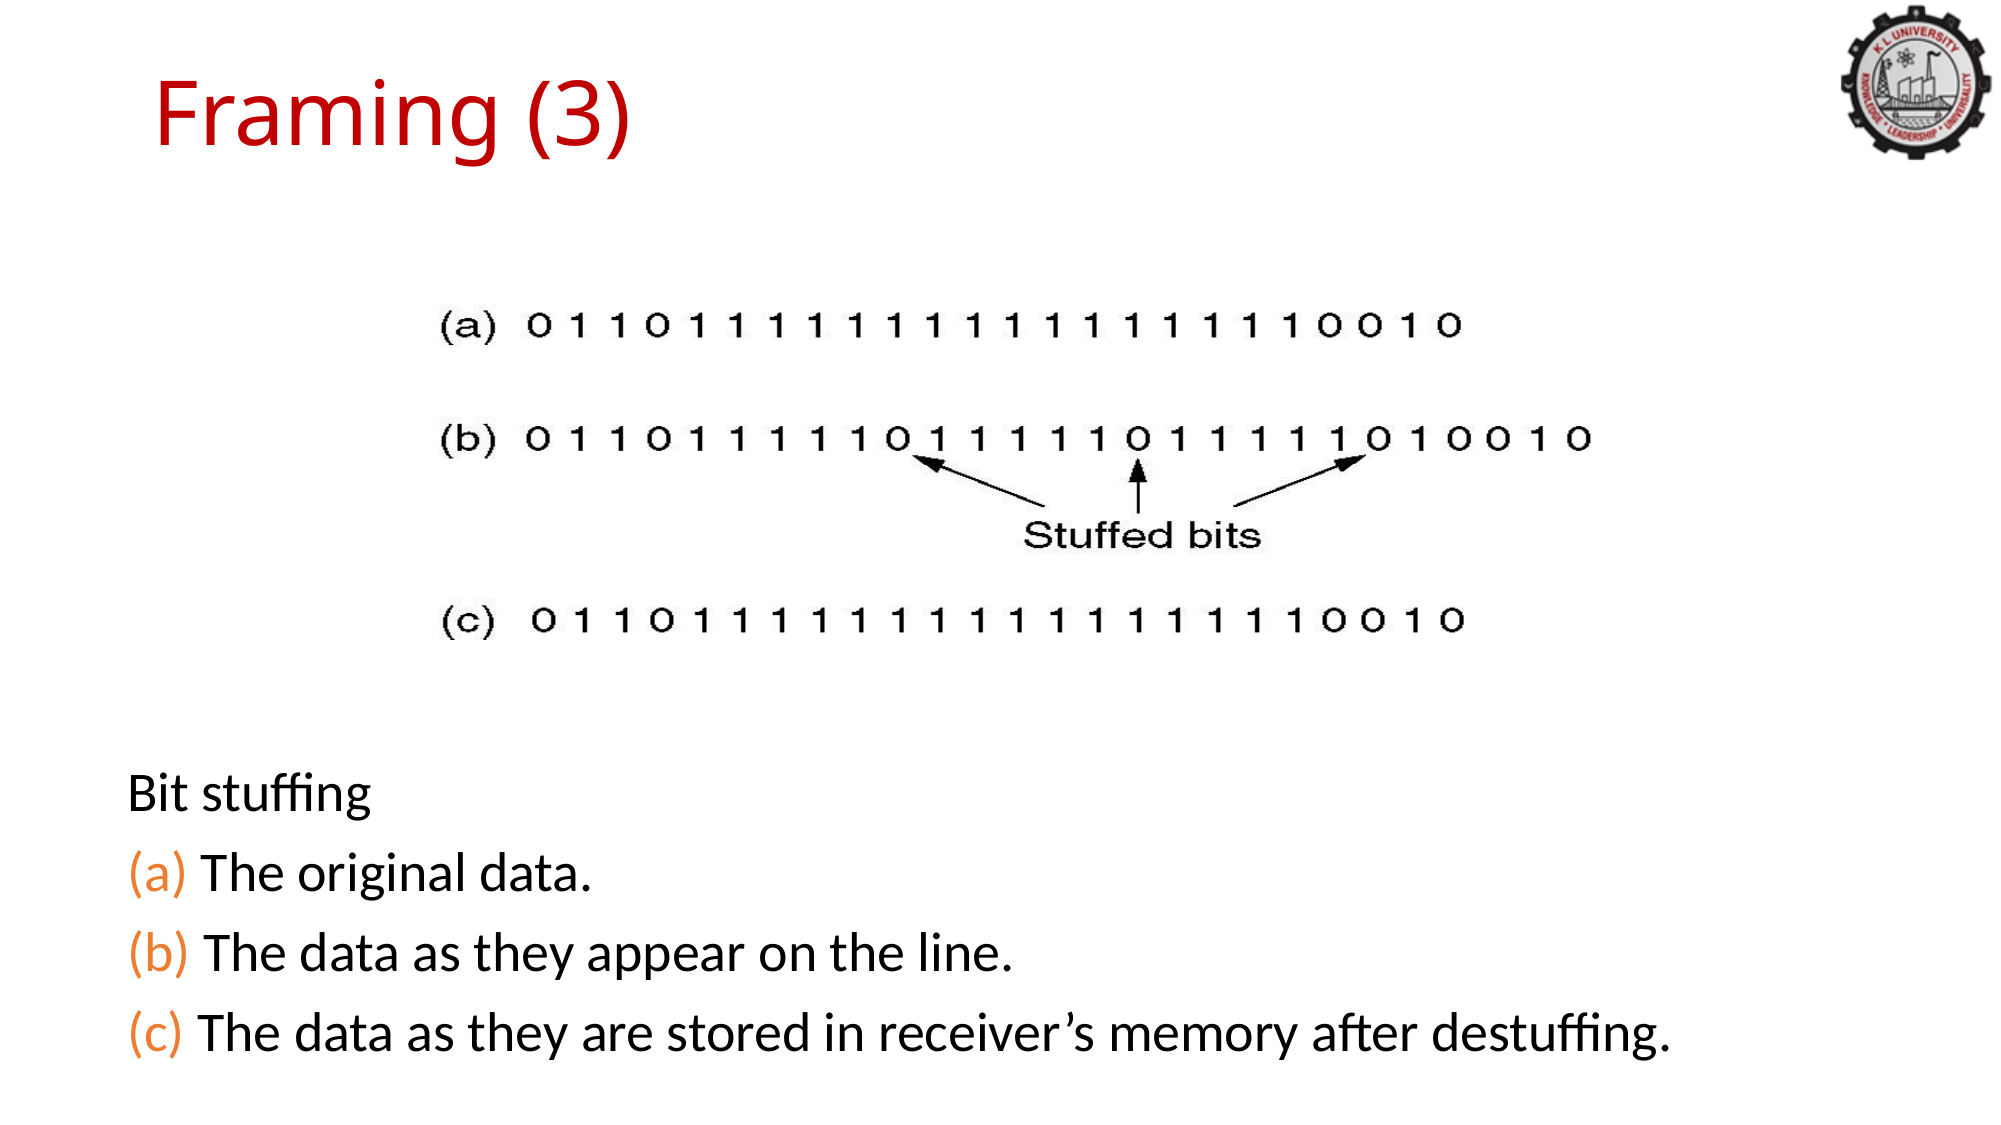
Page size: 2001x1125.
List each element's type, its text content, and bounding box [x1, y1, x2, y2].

list Bit stuffing (a) The original data. (b) The data as they appear on the line. (c) The data as they are stored in receiver’s memory after destuffing. [112, 755, 2000, 1074]
picture [439, 304, 1592, 641]
title Framing (3) [137, 59, 1863, 173]
picture [1827, 0, 2000, 173]
